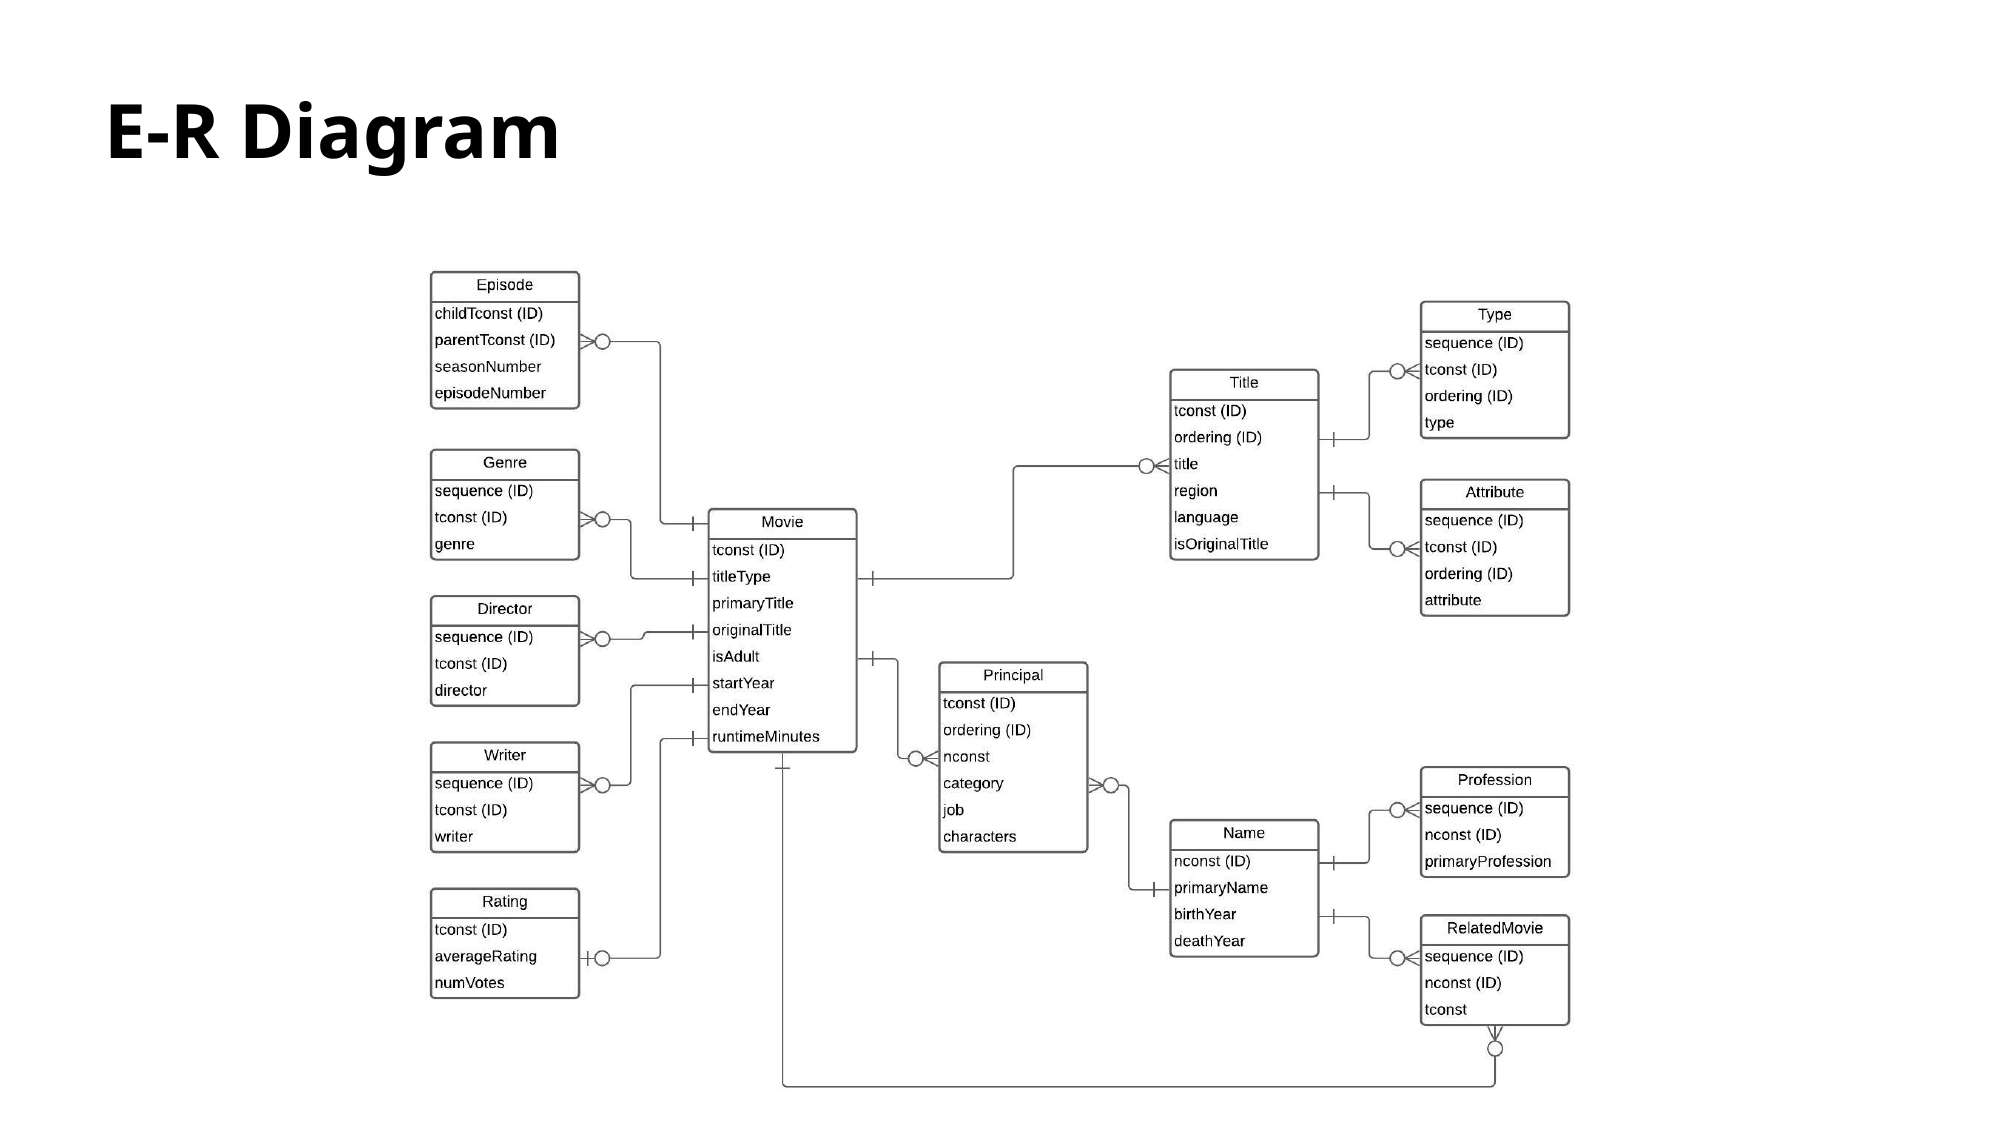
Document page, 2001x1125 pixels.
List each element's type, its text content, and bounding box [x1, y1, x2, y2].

picture [401, 242, 1599, 1116]
text_box E-R Diagram [89, 75, 578, 181]
